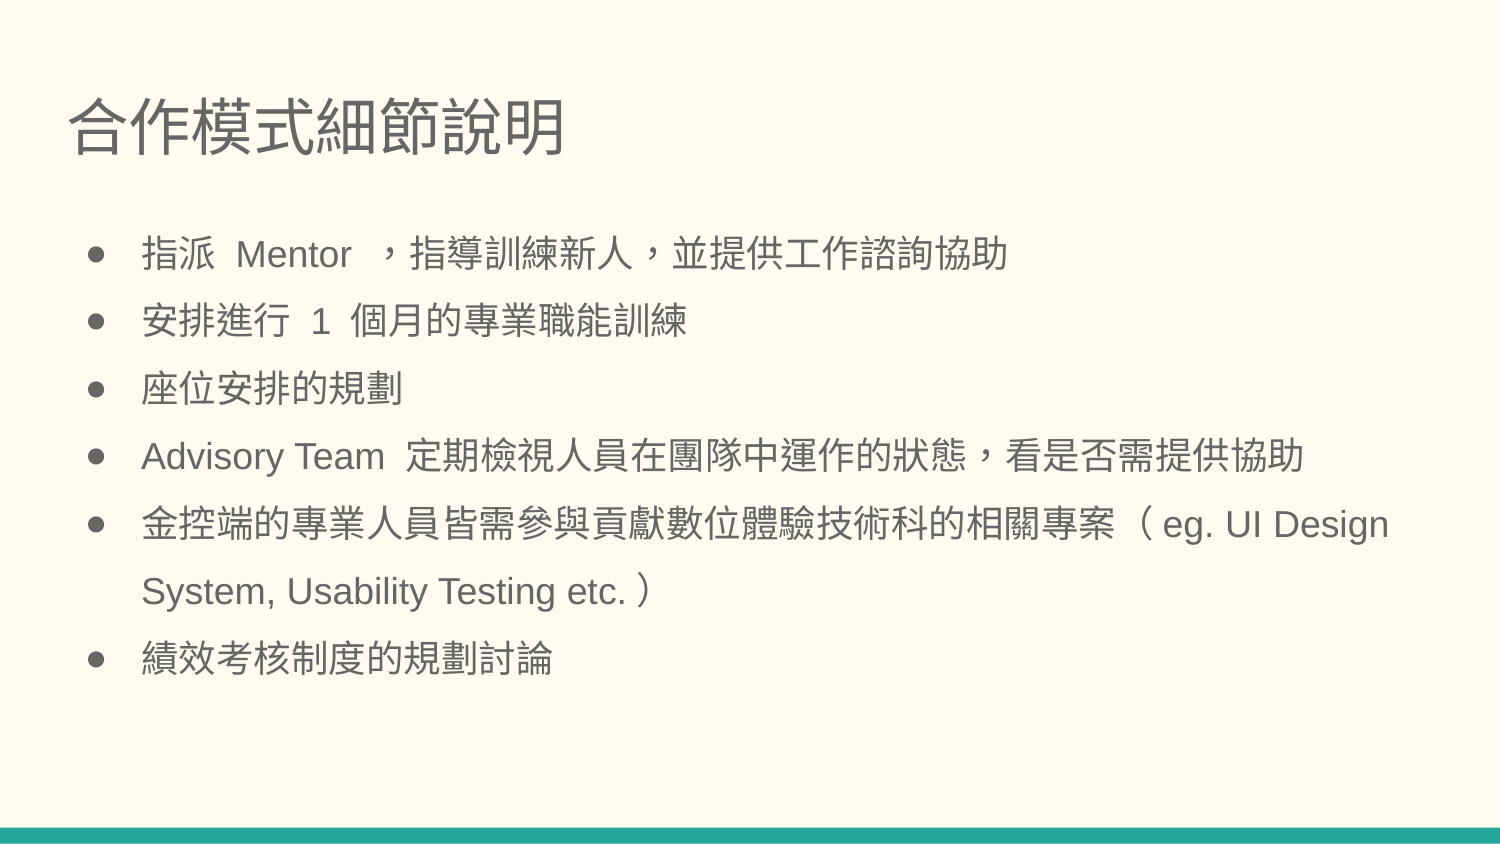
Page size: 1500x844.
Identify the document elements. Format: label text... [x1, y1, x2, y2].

list 指派 Mentor ，指導訓練新人，並提供工作諮詢協助 安排進行 1 個月的專業職能訓練 座位安排的規劃 Advisory Team 定期檢視人員在團隊中運作的狀態，看是否需提供協助 金控端的專業人員皆需參與貢獻數位體驗技術科的相關專案（eg. UI Design System, Usability Testing etc.） 績效考核制度的規劃討論 [51, 192, 1449, 750]
title 合作模式細節說明 [51, 72, 1449, 174]
